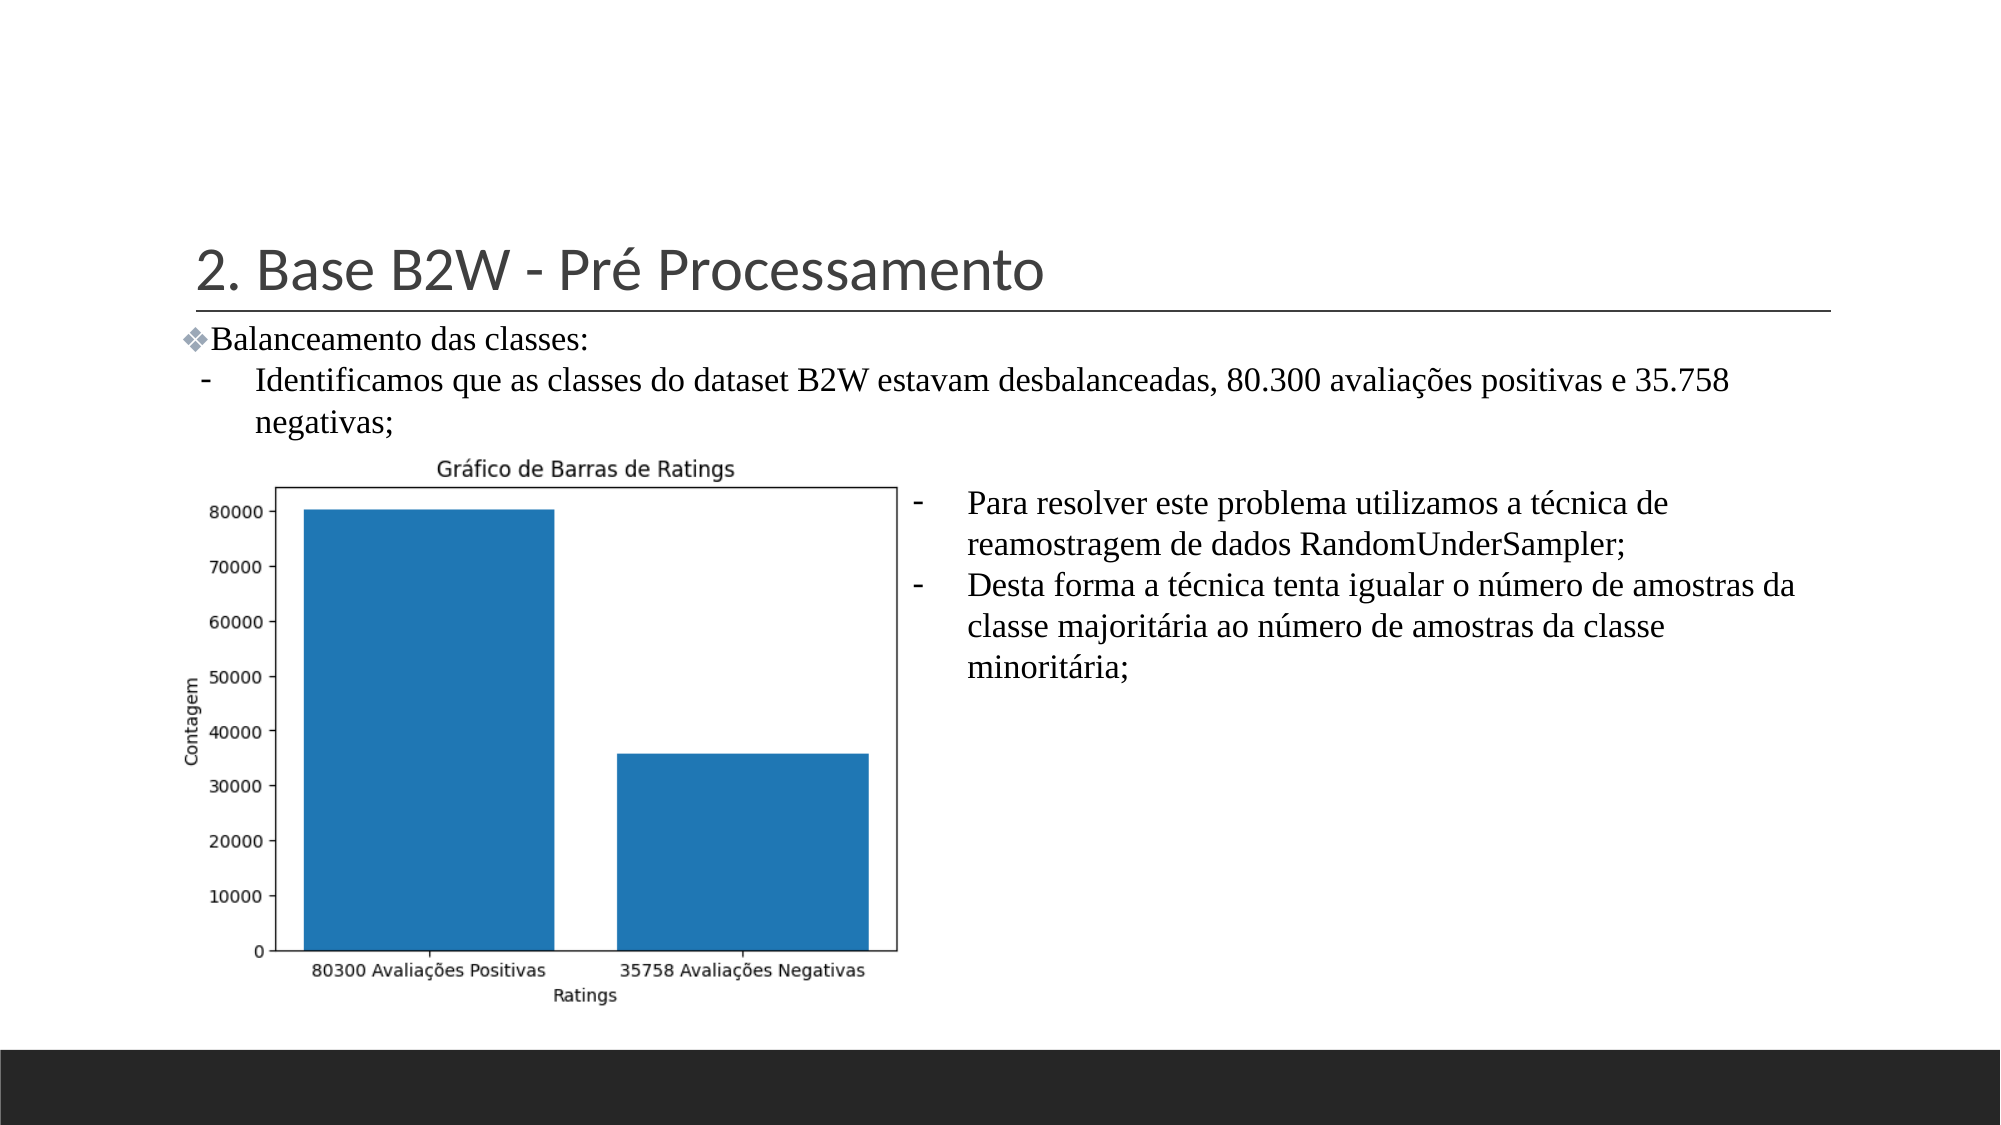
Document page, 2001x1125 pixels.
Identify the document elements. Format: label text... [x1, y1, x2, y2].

picture [179, 452, 904, 1013]
title 2. Base B2W - Pré Processamento [180, 71, 1830, 308]
text_box Para resolver este problema utilizamos a técnica de reamostragem de dados RandomUnderSampler; Desta forma a técnica tenta igualar o número de amostras da classe majoritária ao número de amostras da classe minoritária; [907, 464, 1830, 701]
list Balanceamento das classes: Identificamos que as classes do dataset B2W estavam desbalanceadas, 80.300 avaliações positivas e 35.758 negativas; [180, 308, 1880, 855]
